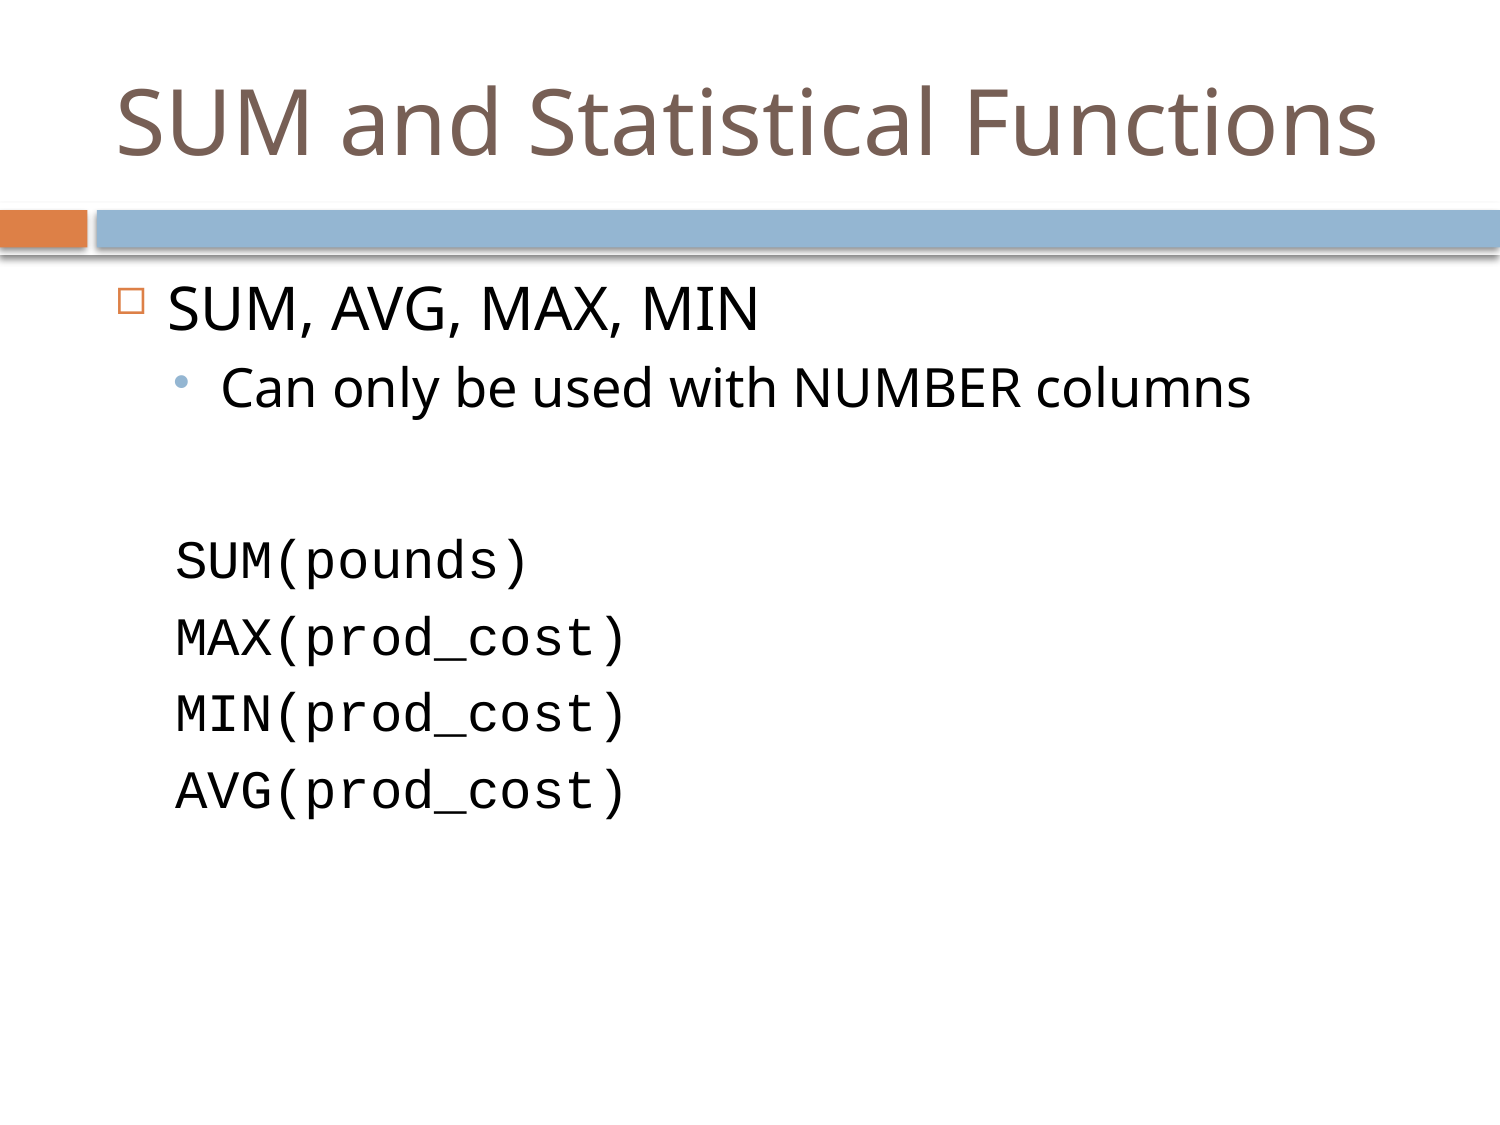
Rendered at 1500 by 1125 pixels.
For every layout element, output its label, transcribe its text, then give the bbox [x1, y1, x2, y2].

list SUM, AVG, MAX, MIN Can only be used with NUMBER columns SUM(pounds) MAX(prod_cost) MIN(prod_cost) AVG(prod_cost) [100, 262, 1438, 1000]
title SUM and Statistical Functions [100, 37, 1438, 200]
